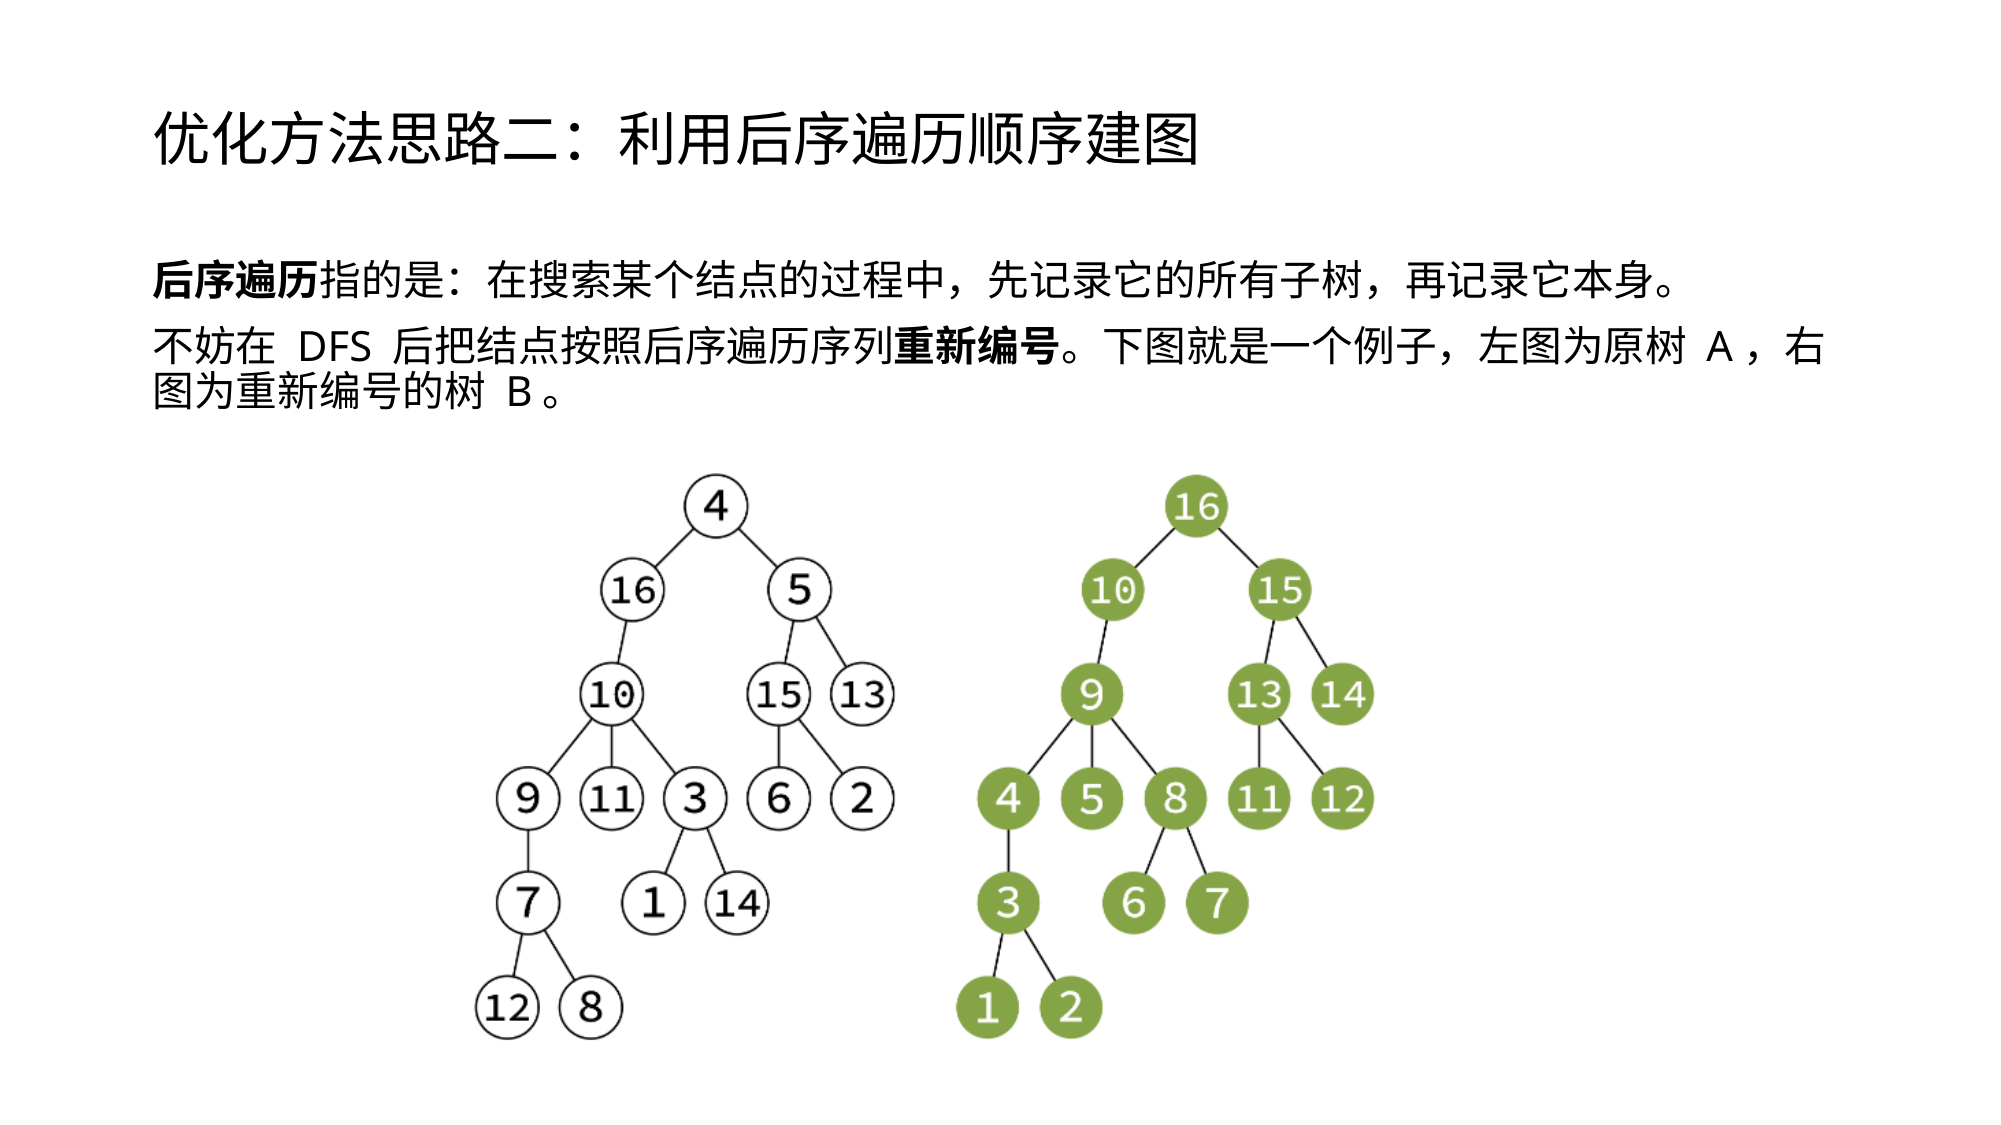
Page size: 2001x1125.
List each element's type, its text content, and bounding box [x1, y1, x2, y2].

list 优化方法思路二：利用后序遍历顺序建图 后序遍历指的是：在搜索某个结点的过程中，先记录它的所有子树，再记录它本身。 不妨在 DFS 后把结点按照后序遍历序列重新编号。下图就是一个例子，左图为原树 A，右图为重新编号的树 B。 [137, 102, 1863, 817]
picture [399, 442, 1438, 1052]
